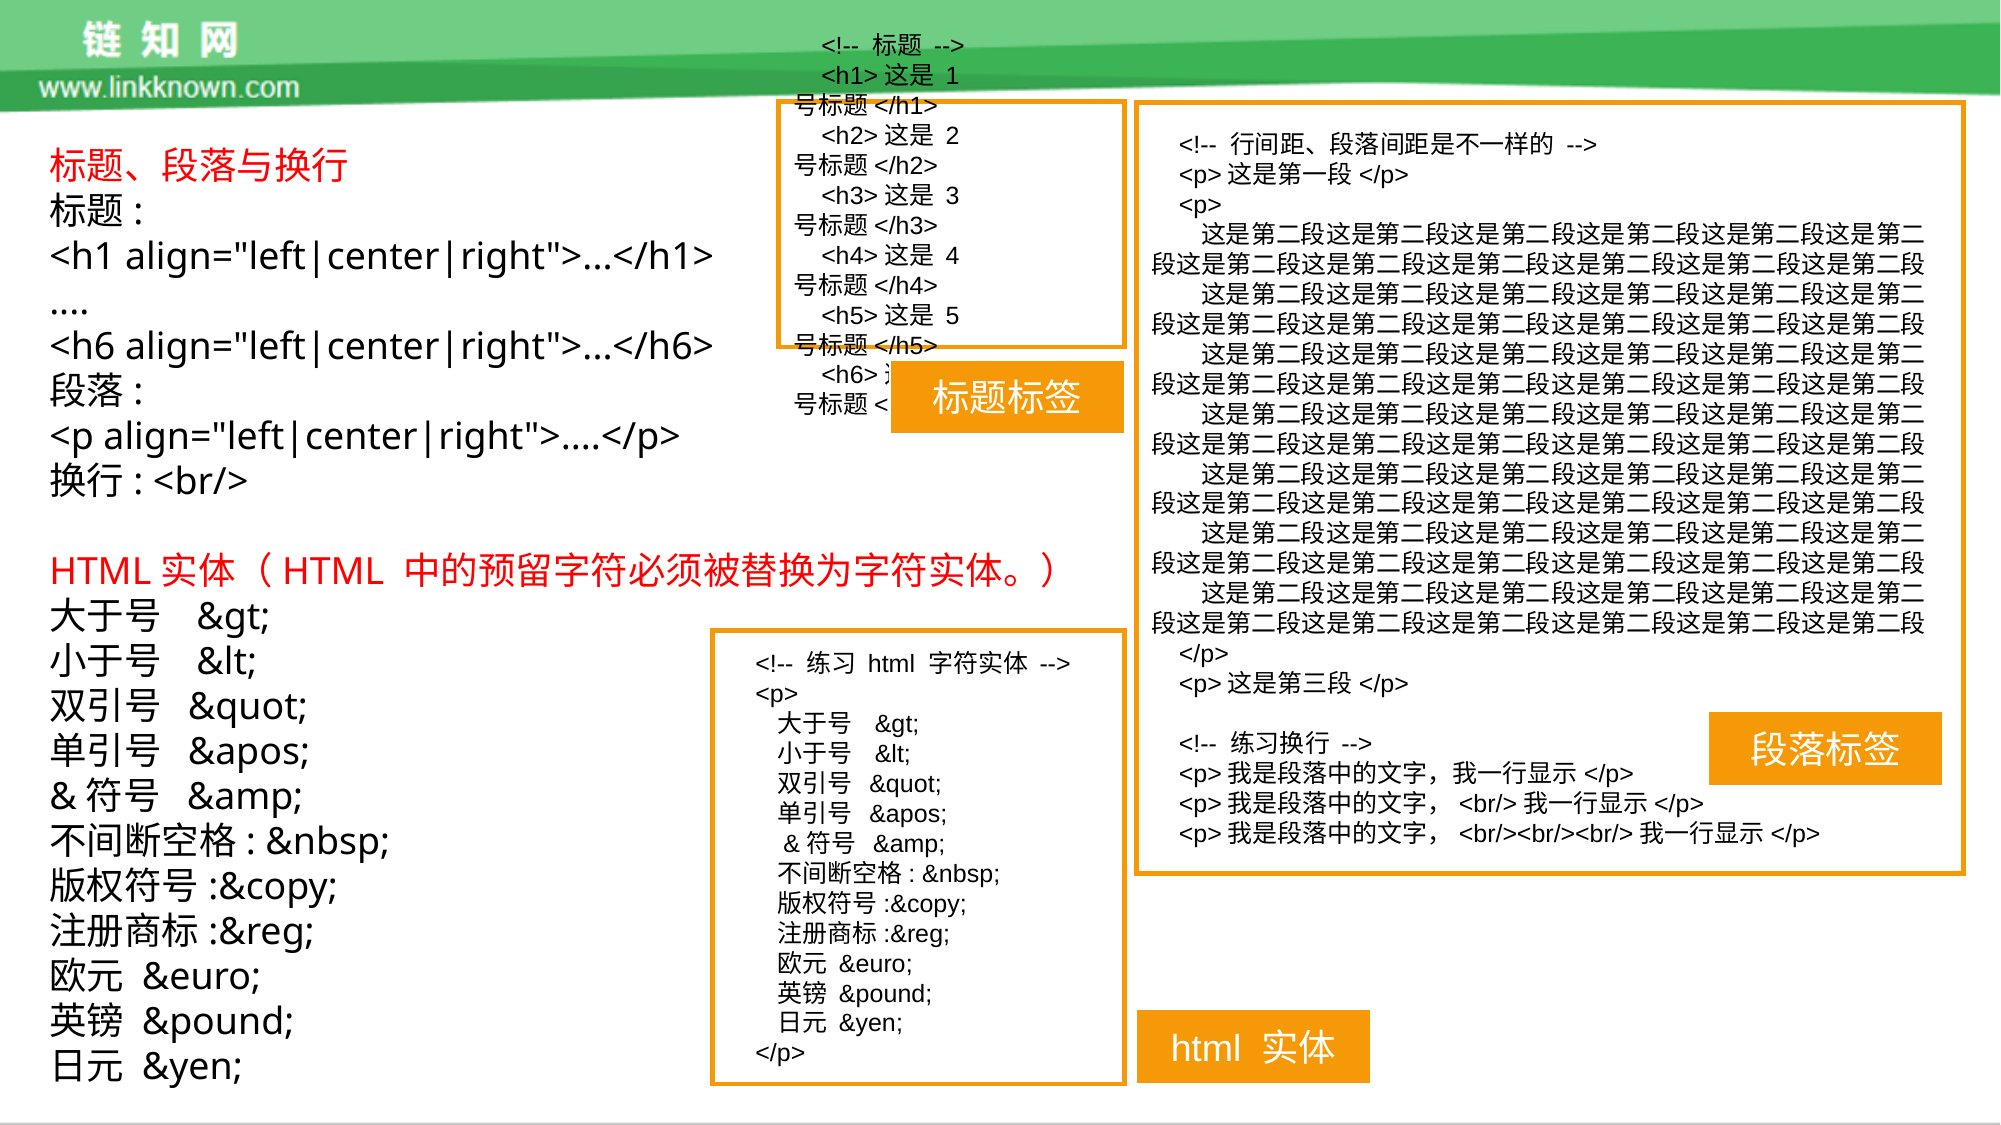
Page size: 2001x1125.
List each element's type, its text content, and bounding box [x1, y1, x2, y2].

text_box 标题、段落与换行 标题: <h1 align="left|center|right">...</h1> .... <h6 align="left|center|right">...</h6> 段落: <p align="left|center|right">....</p> 换行: <br/> HTML实体（HTML 中的预留字符必须被替换为字符实体。） 大于号 &gt; 小于号 &lt; 双引号 &quot; 单引号 &apos; &符号 &amp; 不间断空格: &nbsp; 版权符号:&copy; 注册商标:&reg; 欧元 &euro; 英镑 &pound; 日元 &yen; [34, 134, 1967, 1094]
text_box 标题标签 [889, 358, 1126, 435]
picture [0, 0, 2001, 1125]
text_box <!-- 标题 --> <h1>这是 1 号标题</h1> <h2>这是 2 号标题</h2> <h3>这是 3 号标题</h3> <h4>这是 4 号标题</h4> <h5>这是 5 号标题</h5> <h6>这是 6 号标题</h6> [777, 101, 1126, 348]
text_box 段落标签 [1707, 710, 1944, 787]
text_box html 实体 [1135, 1008, 1372, 1085]
text_box <!-- 练习 html 字符实体 --> <p> 大于号 &gt; 小于号 &lt; 双引号 &quot; 单引号 &apos; &符号 &amp; 不间断空格: &nbsp; 版权符号:&copy; 注册商标:&reg; 欧元 &euro; 英镑 &pound; 日元 &yen; </p> [712, 629, 1126, 1085]
text_box <!-- 行间距、段落间距是不一样的 --> <p>这是第一段</p> <p> 这是第二段这是第二段这是第二段这是第二段这是第二段这是第二段这是第二段这是第二段这是第二段这是第二段这是第二段这是第二段 这是第二段这是第二段这是第二段这是第二段这是第二段这是第二段这是第二段这是第二段这是第二段这是第二段这是第二段这是第二段 这是第二段这是第二段这是第二段这是第二段这是第二段这是第二段这是第二段这是第二段这是第二段这是第二段这是第二段这是第二段 这是第二段这是第二段这是第二段这是第二段这是第二段这是第二段这是第二段这是第二段这是第二段这是第二段这是第二段这是第二段 这是第二段这是第二段这是第二段这是第二段这是第二段这是第二段这是第二段这是第二段这是第二段这是第二段这是第二段这是第二段 这是第二段这是第二段这是第二段这是第二段这是第二段这是第二段这是第二段这是第二段这是第二段这是第二段这是第二段这是第二段 这是第二段这是第二段这是第二段这是第二段这是第二段这是第二段这是第二段这是第二段这是第二段这是第二段这是第二段这是第二段 </p> <p>这是第三段</p> <!-- 练习换行 --> <p>我是段落中的文字，我一行显示</p> <p>我是段落中的文字，<br/>我一行显示</p> <p>我是段落中的文字，<br/><br/><br/>我一行显示</p> [1135, 101, 1965, 875]
